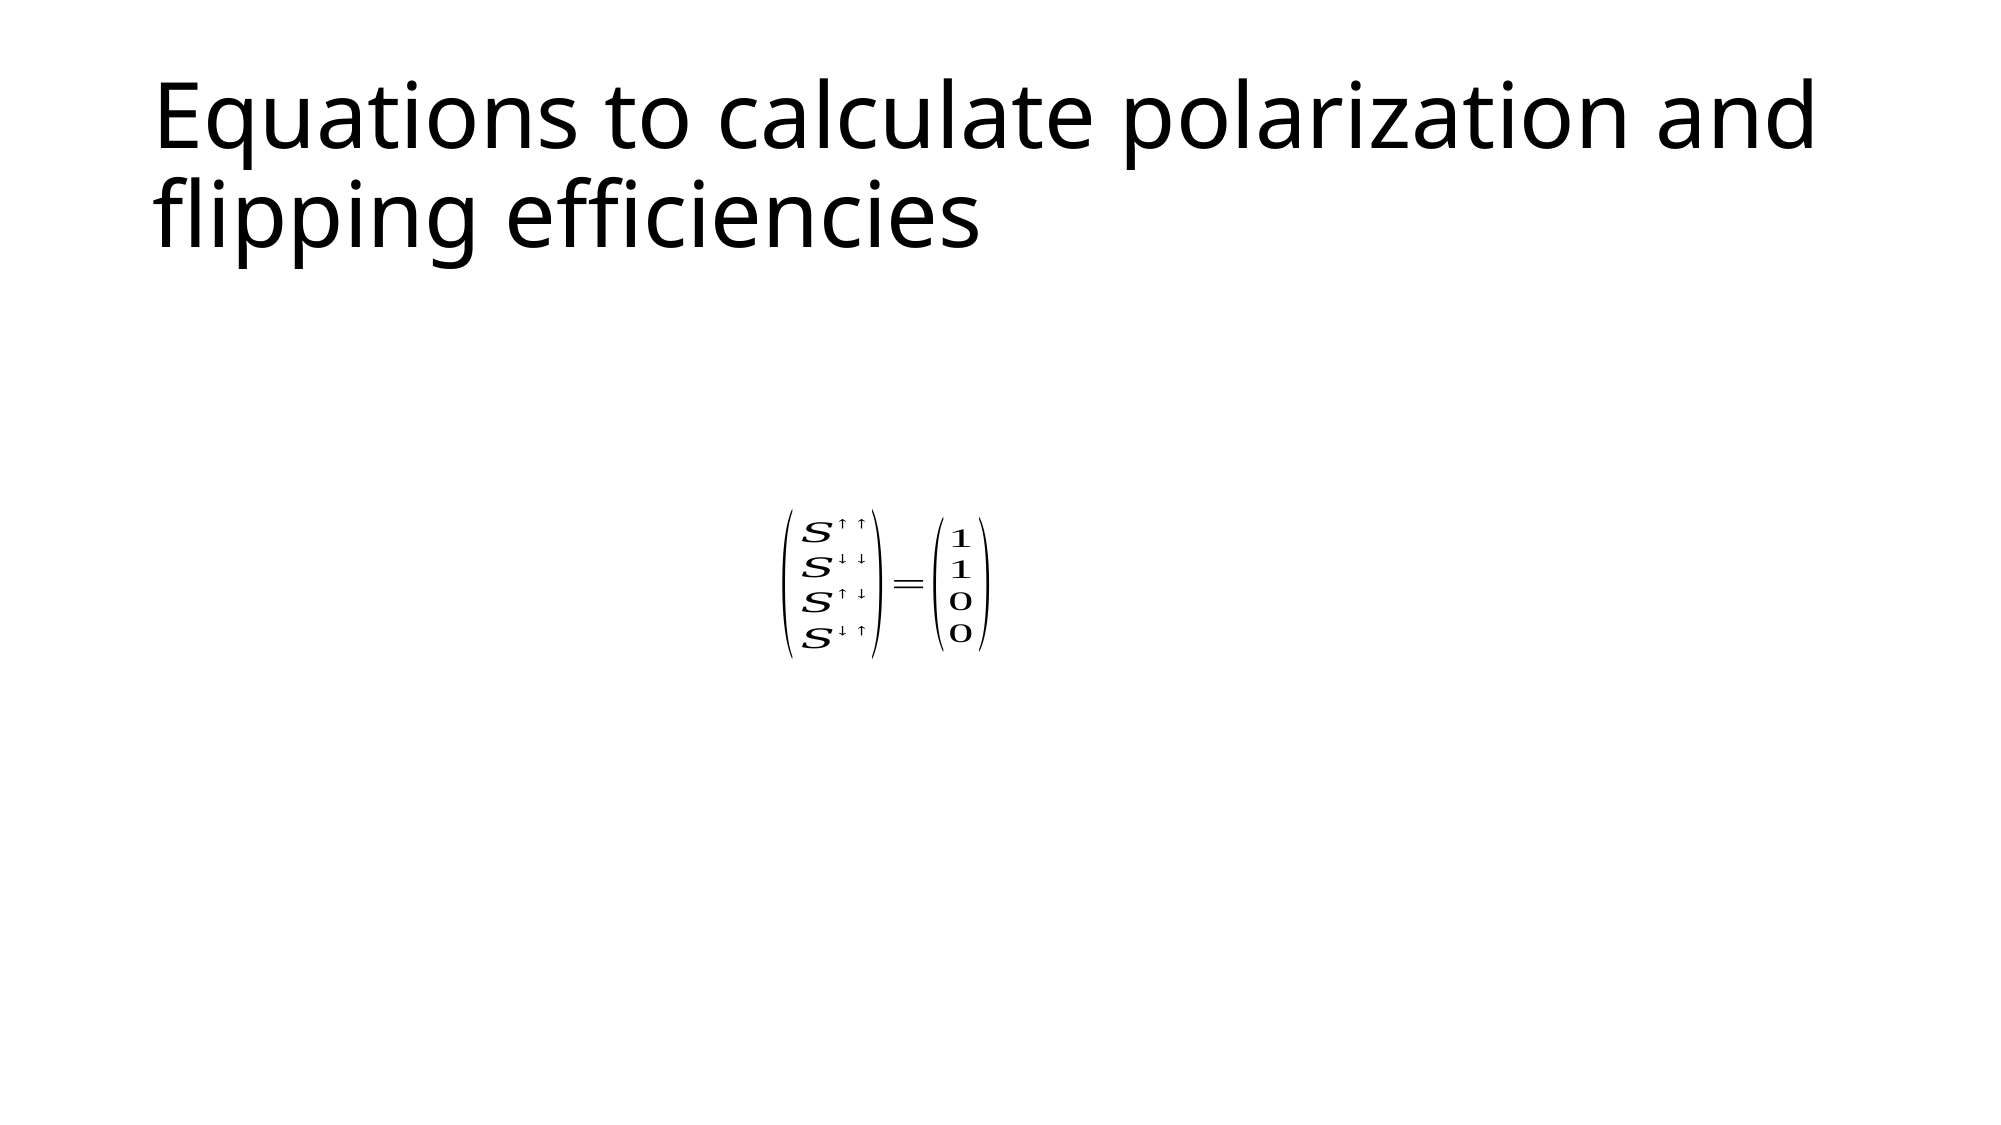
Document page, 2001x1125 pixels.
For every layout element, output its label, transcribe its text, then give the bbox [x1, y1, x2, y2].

title Equations to calculate polarization and flipping efficiencies [137, 59, 1863, 278]
